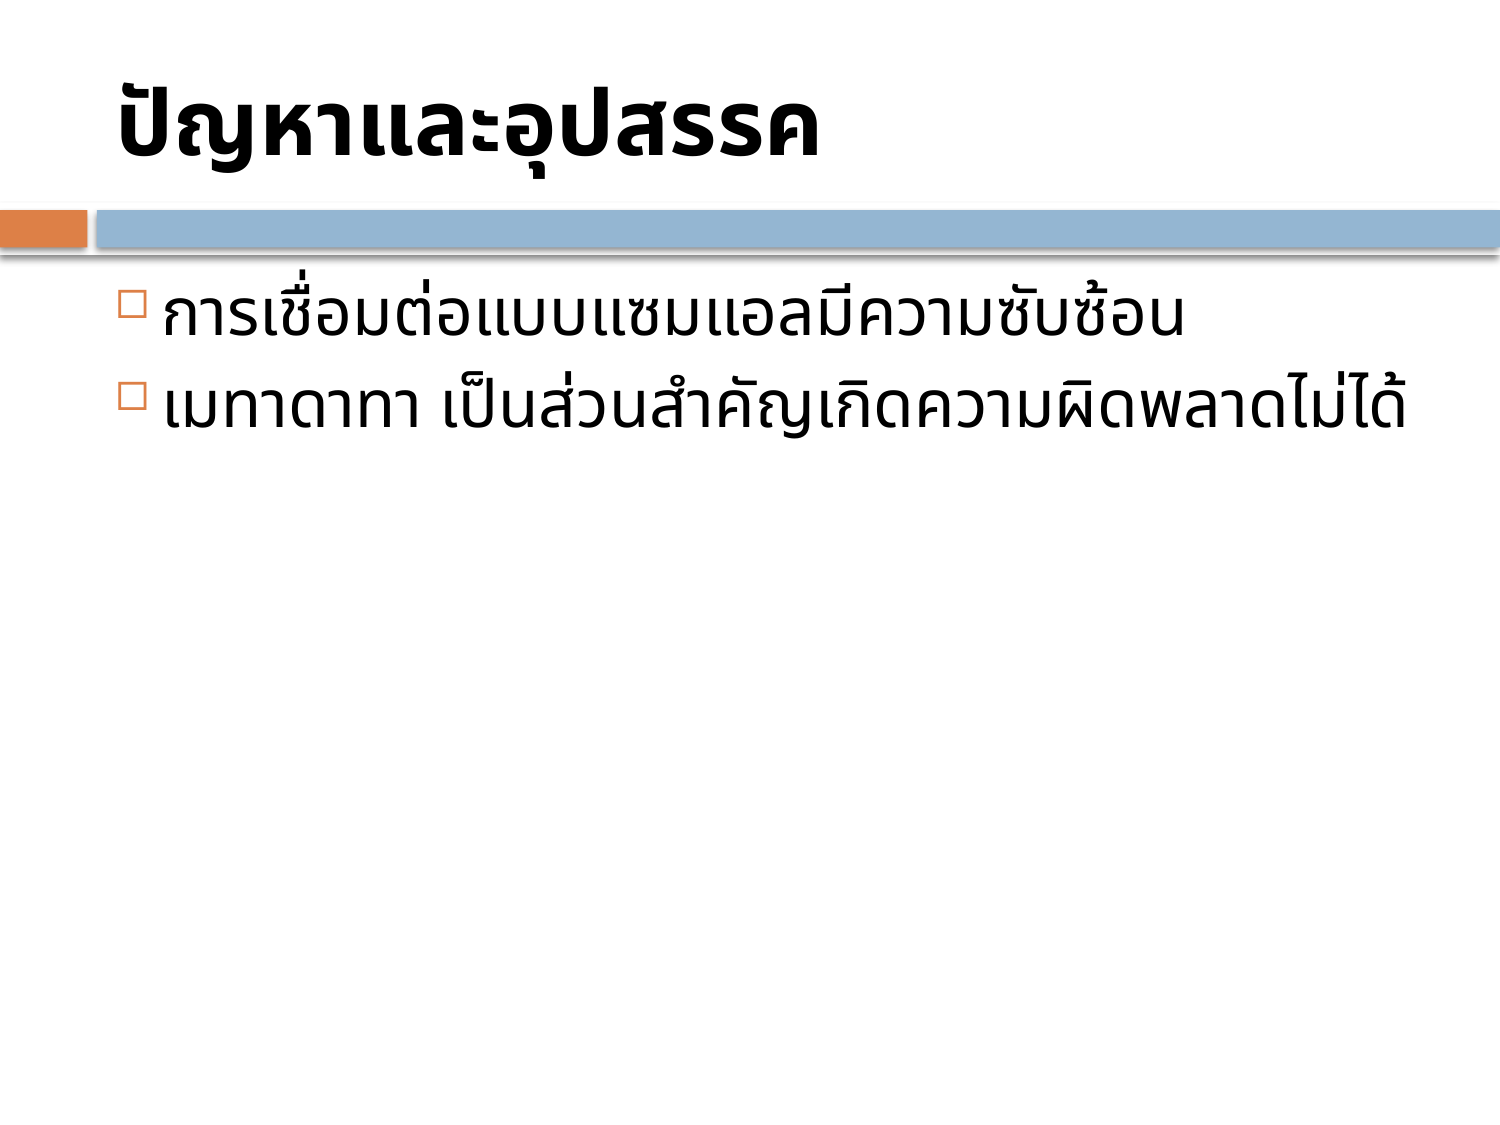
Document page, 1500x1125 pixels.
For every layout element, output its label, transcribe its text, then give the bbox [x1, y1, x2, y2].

title ปัญหาและอุปสรรค [100, 37, 1438, 200]
list การเชื่อมต่อแบบแซมแอลมีความซับซ้อน เมทาดาทา เป็นส่วนสำคัญเกิดความผิดพลาดไม่ได้ [100, 262, 1438, 525]
